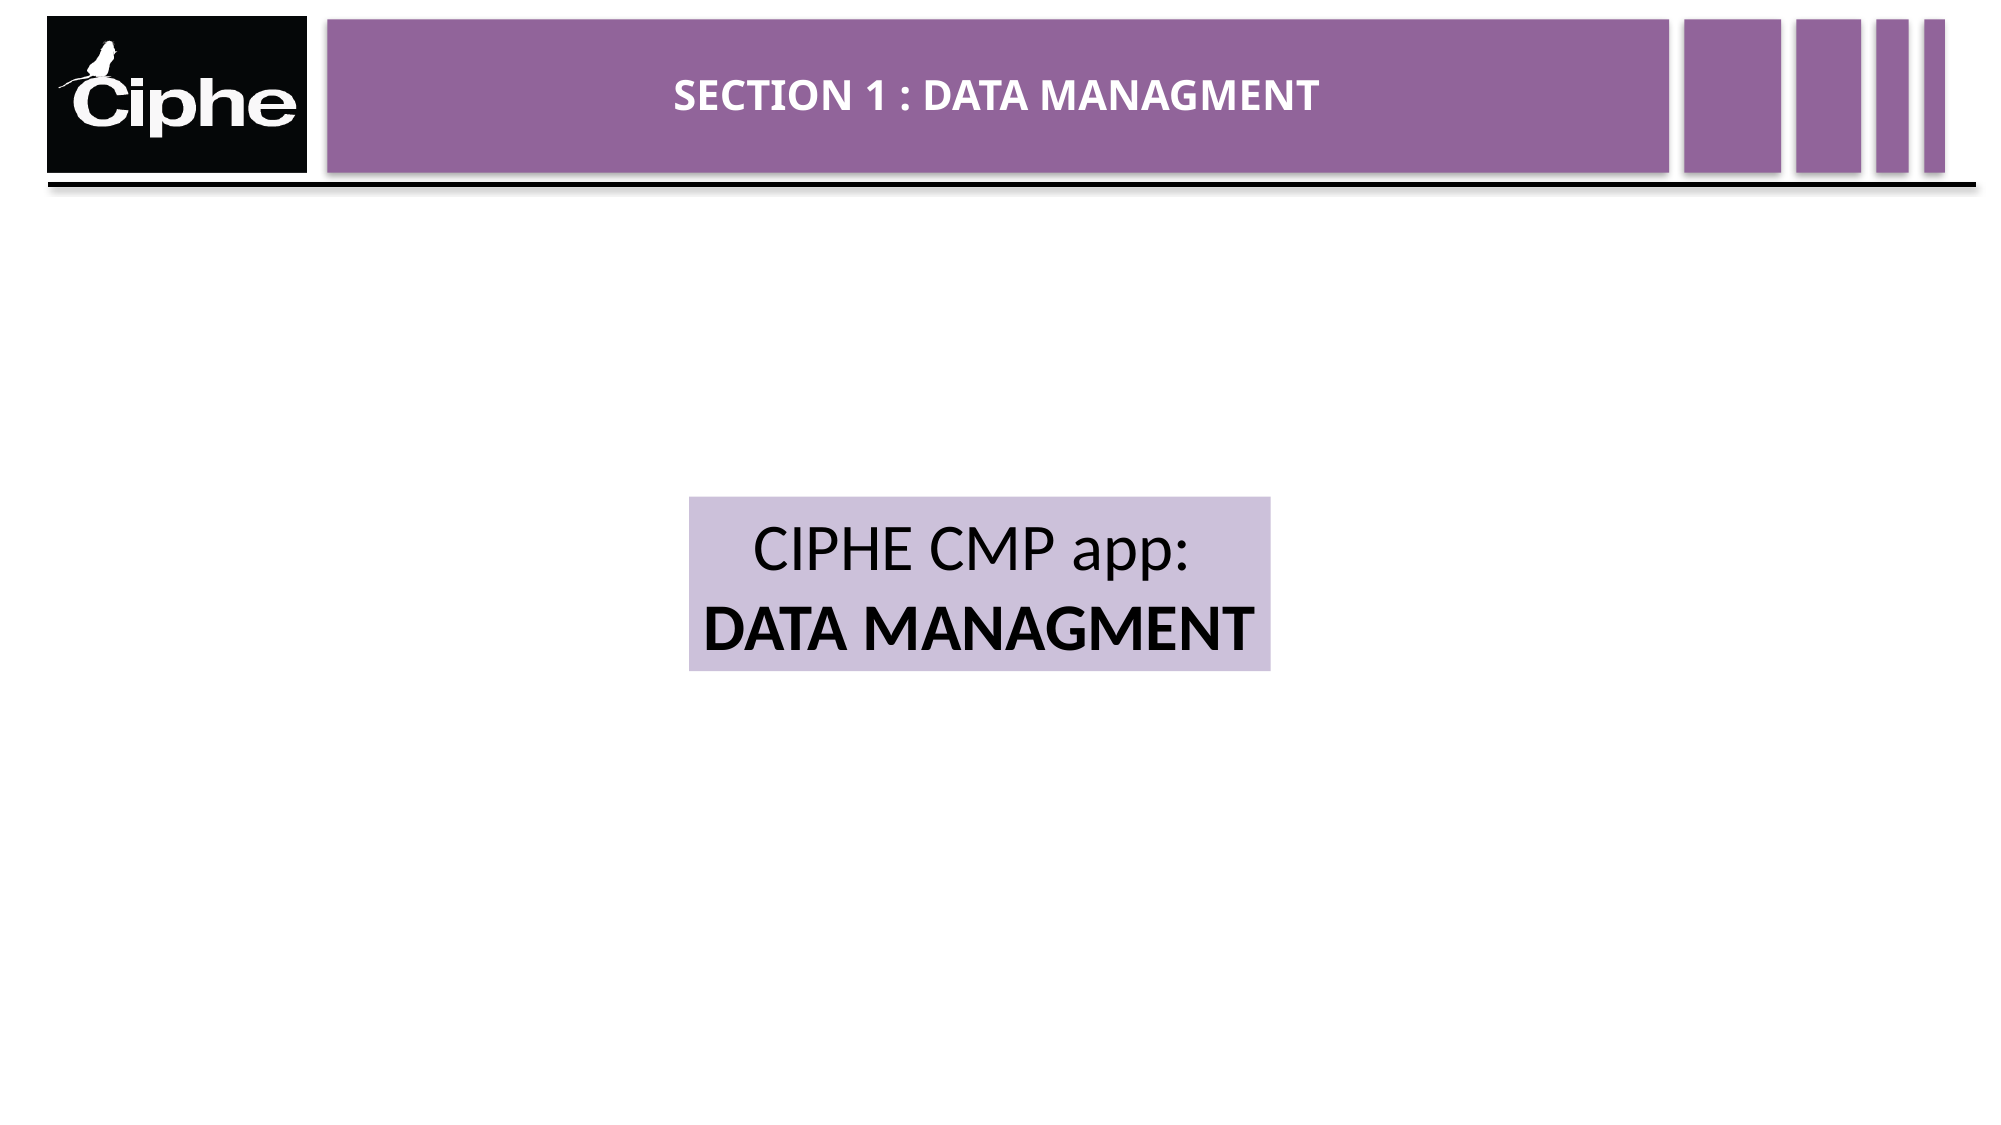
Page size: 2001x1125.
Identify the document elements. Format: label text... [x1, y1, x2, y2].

text_box CIPHE CMP app: DATA MANAGMENT [689, 496, 1271, 672]
picture [47, 16, 307, 173]
title SECTION 1 : DATA MANAGMENT [322, 19, 1678, 171]
